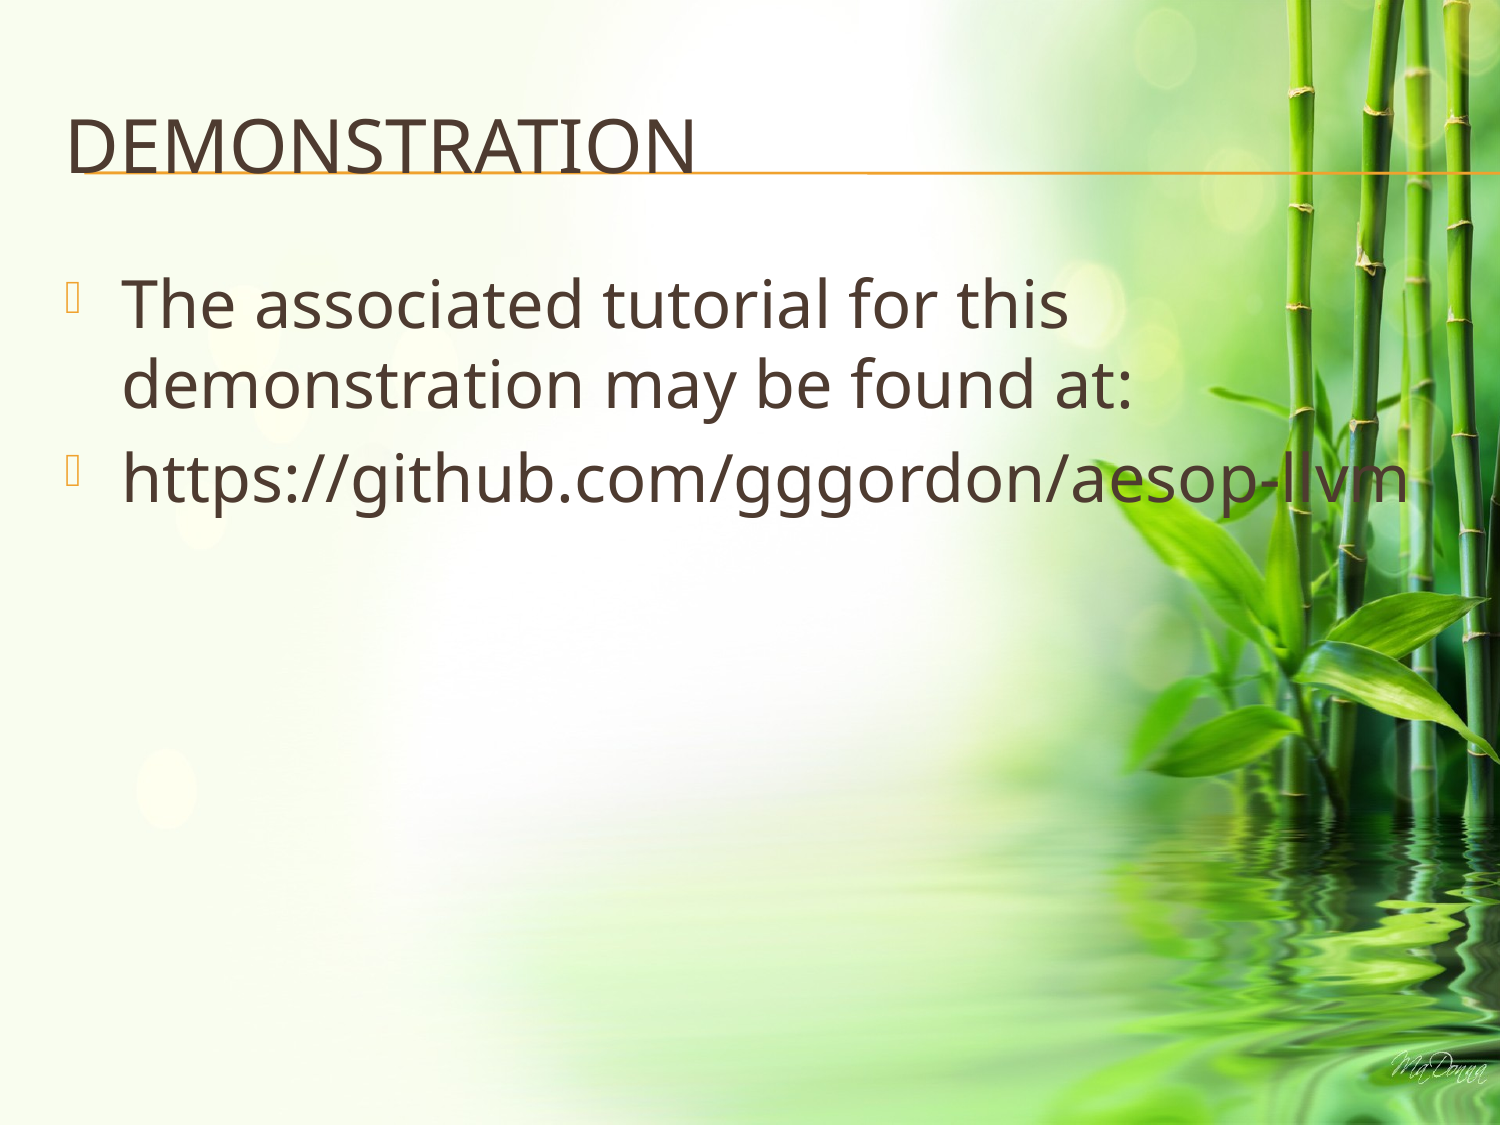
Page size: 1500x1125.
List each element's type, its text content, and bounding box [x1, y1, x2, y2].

picture [0, 0, 1500, 1125]
title Demonstration [50, 75, 1475, 213]
list The associated tutorial for this demonstration may be found at: https://github.com/gggordon/aesop-llvm [50, 254, 1475, 998]
